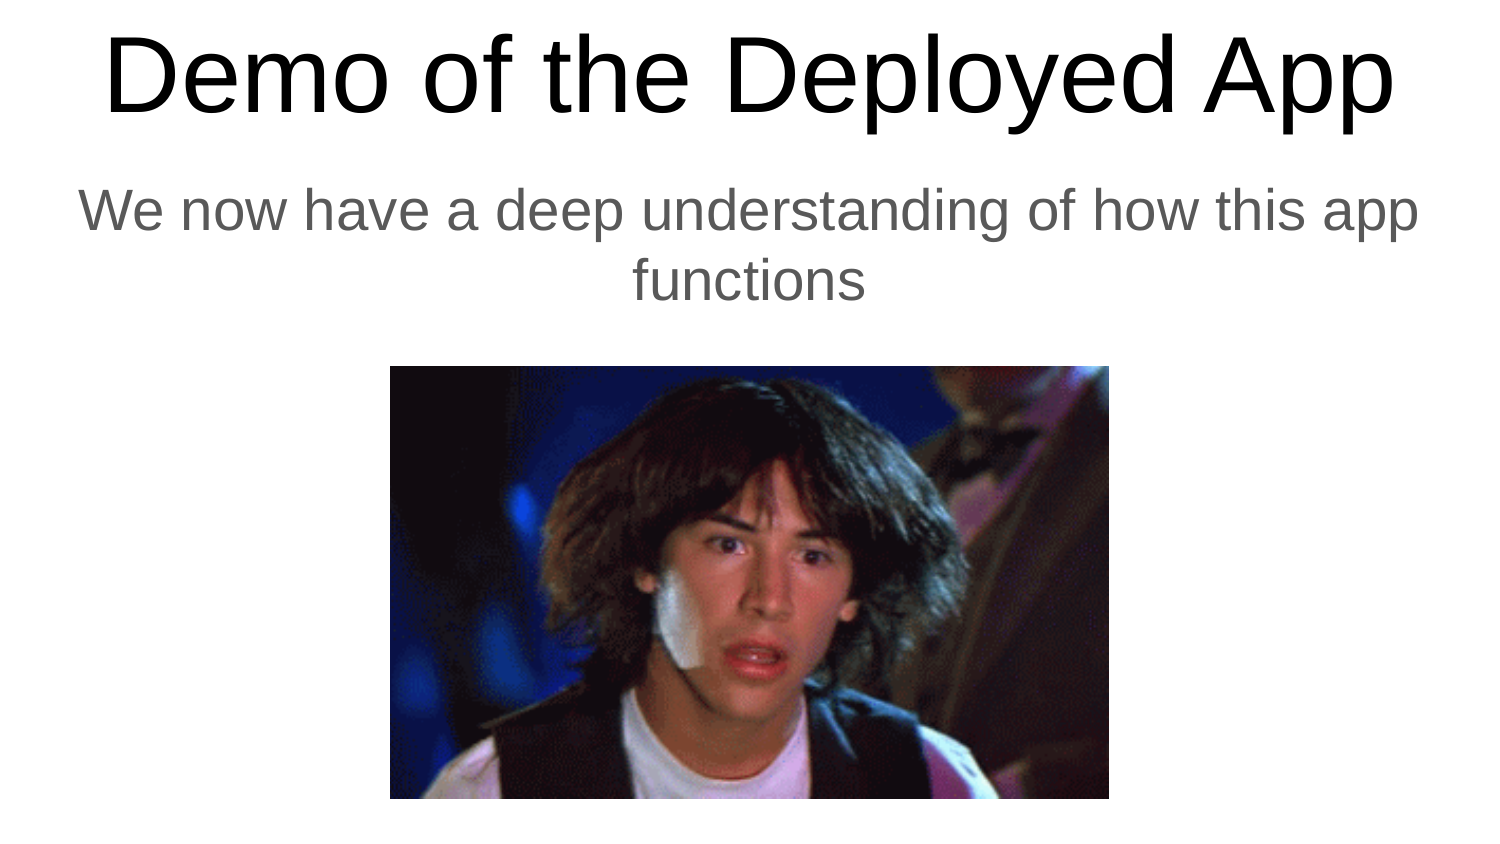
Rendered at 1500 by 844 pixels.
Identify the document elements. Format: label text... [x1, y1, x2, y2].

title Demo of the Deployed App [51, 0, 1449, 150]
subtitle We now have a deep understanding of how this app functions [51, 157, 1449, 288]
picture [390, 365, 1110, 800]
